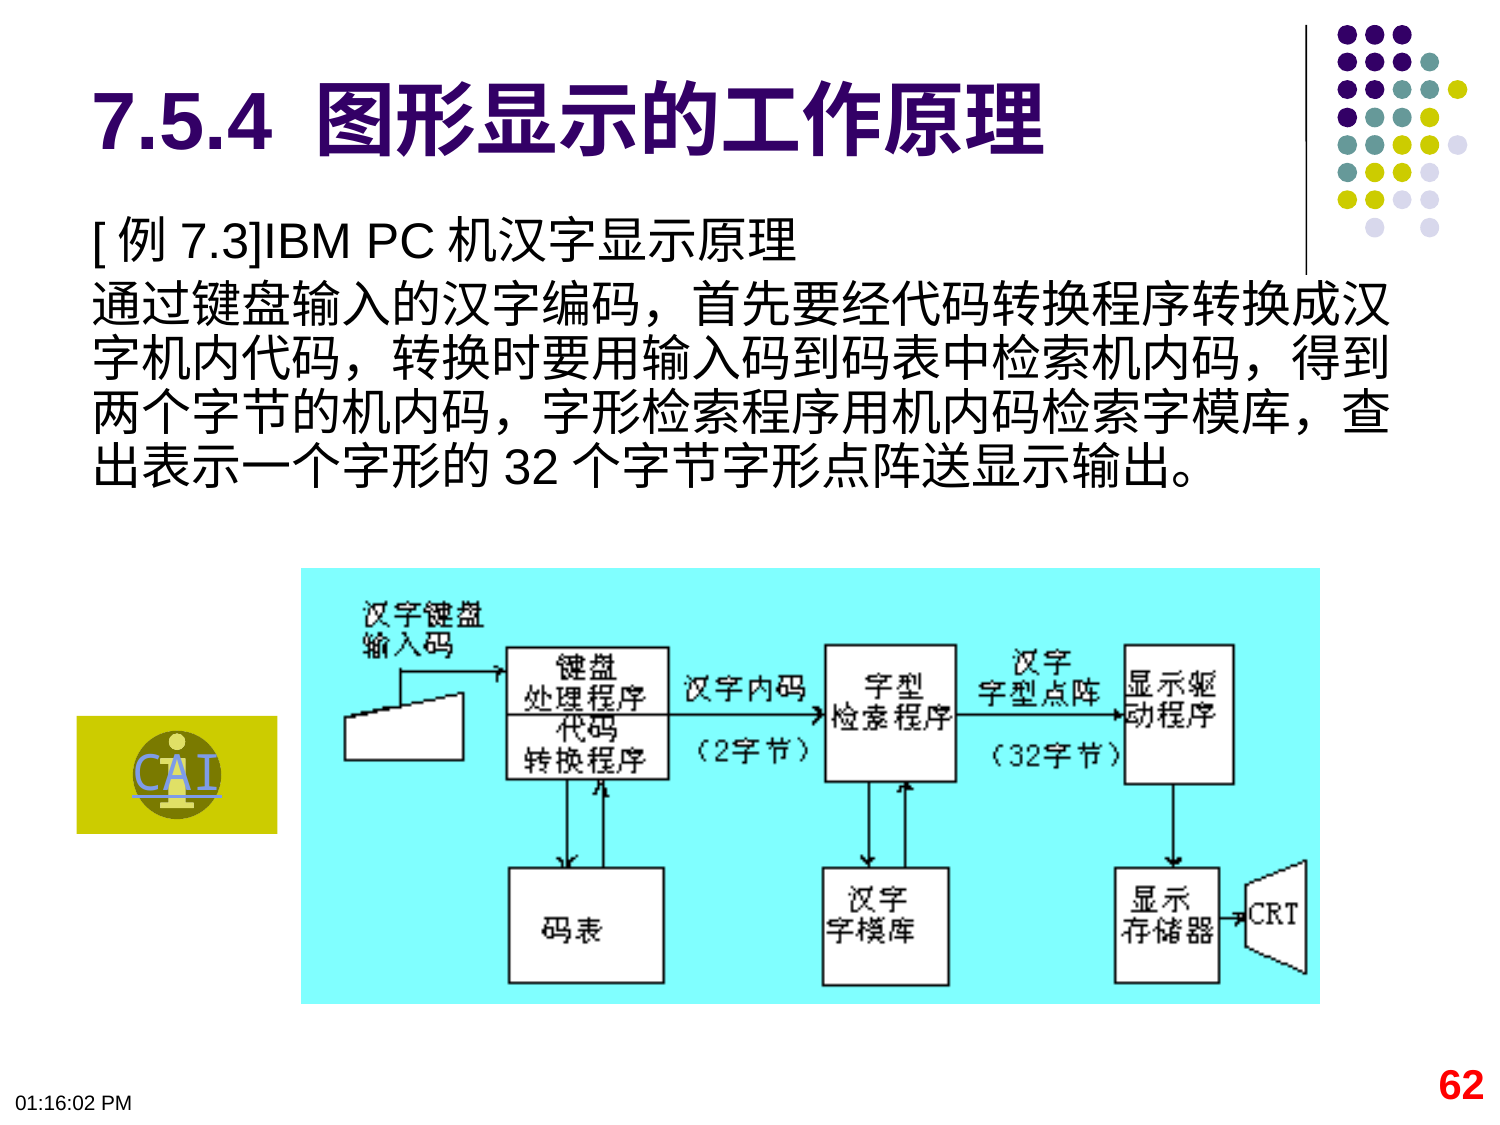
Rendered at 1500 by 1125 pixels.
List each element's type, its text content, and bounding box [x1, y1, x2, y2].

title 7.5.4 图形显示的工作原理 [76, 54, 1083, 174]
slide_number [0, 1081, 351, 1125]
slide_number 62 [1364, 1049, 1500, 1125]
picture [300, 568, 1320, 1004]
text_box CAI [76, 715, 278, 834]
list [例7.3]IBM PC机汉字显示原理 通过键盘输入的汉字编码，首先要经代码转换程序转换成汉字机内代码，转换时要用输入码到码表中检索机内码，得到两个字节的机内码，字形检索程序用机内码检索字模库，查出表示一个字形的32个字节字形点阵送显示输出。 [76, 208, 1427, 539]
